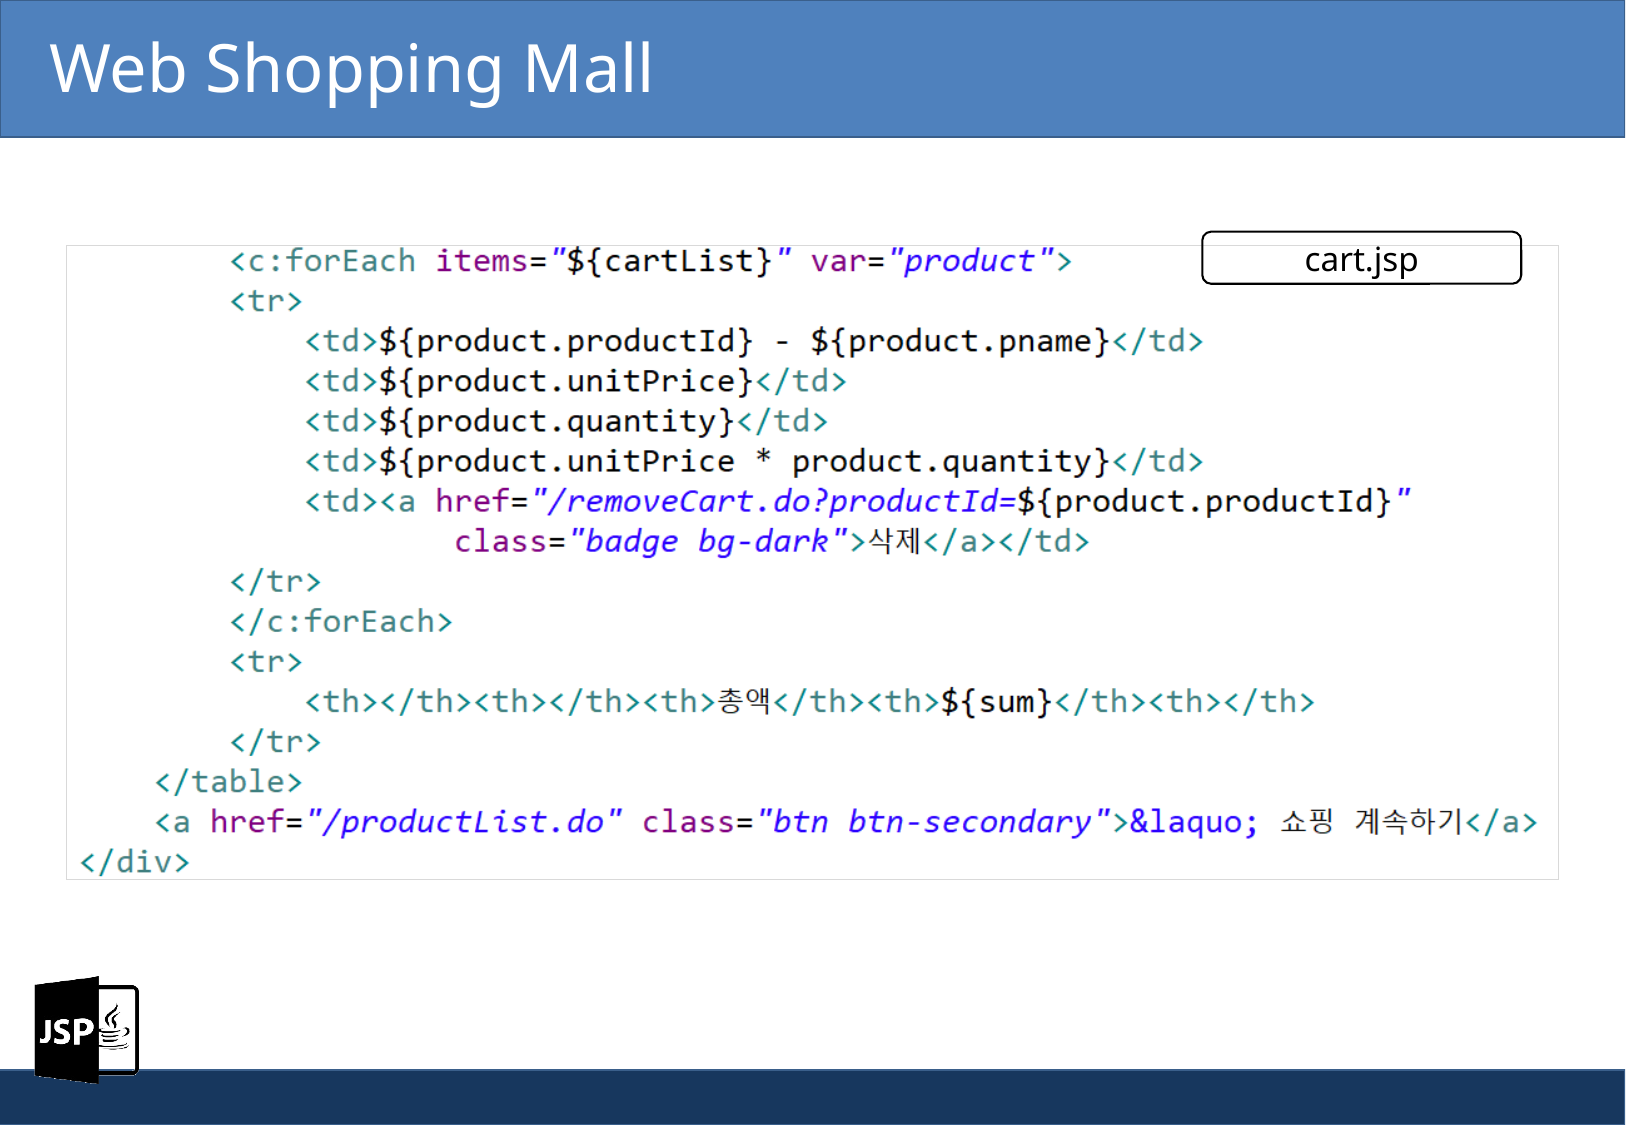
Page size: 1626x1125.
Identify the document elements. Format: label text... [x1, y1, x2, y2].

picture [32, 976, 141, 1084]
picture [66, 245, 1559, 880]
text_box cart.jsp [1200, 229, 1524, 243]
text_box Web Shopping Mall [0, 0, 1312, 136]
